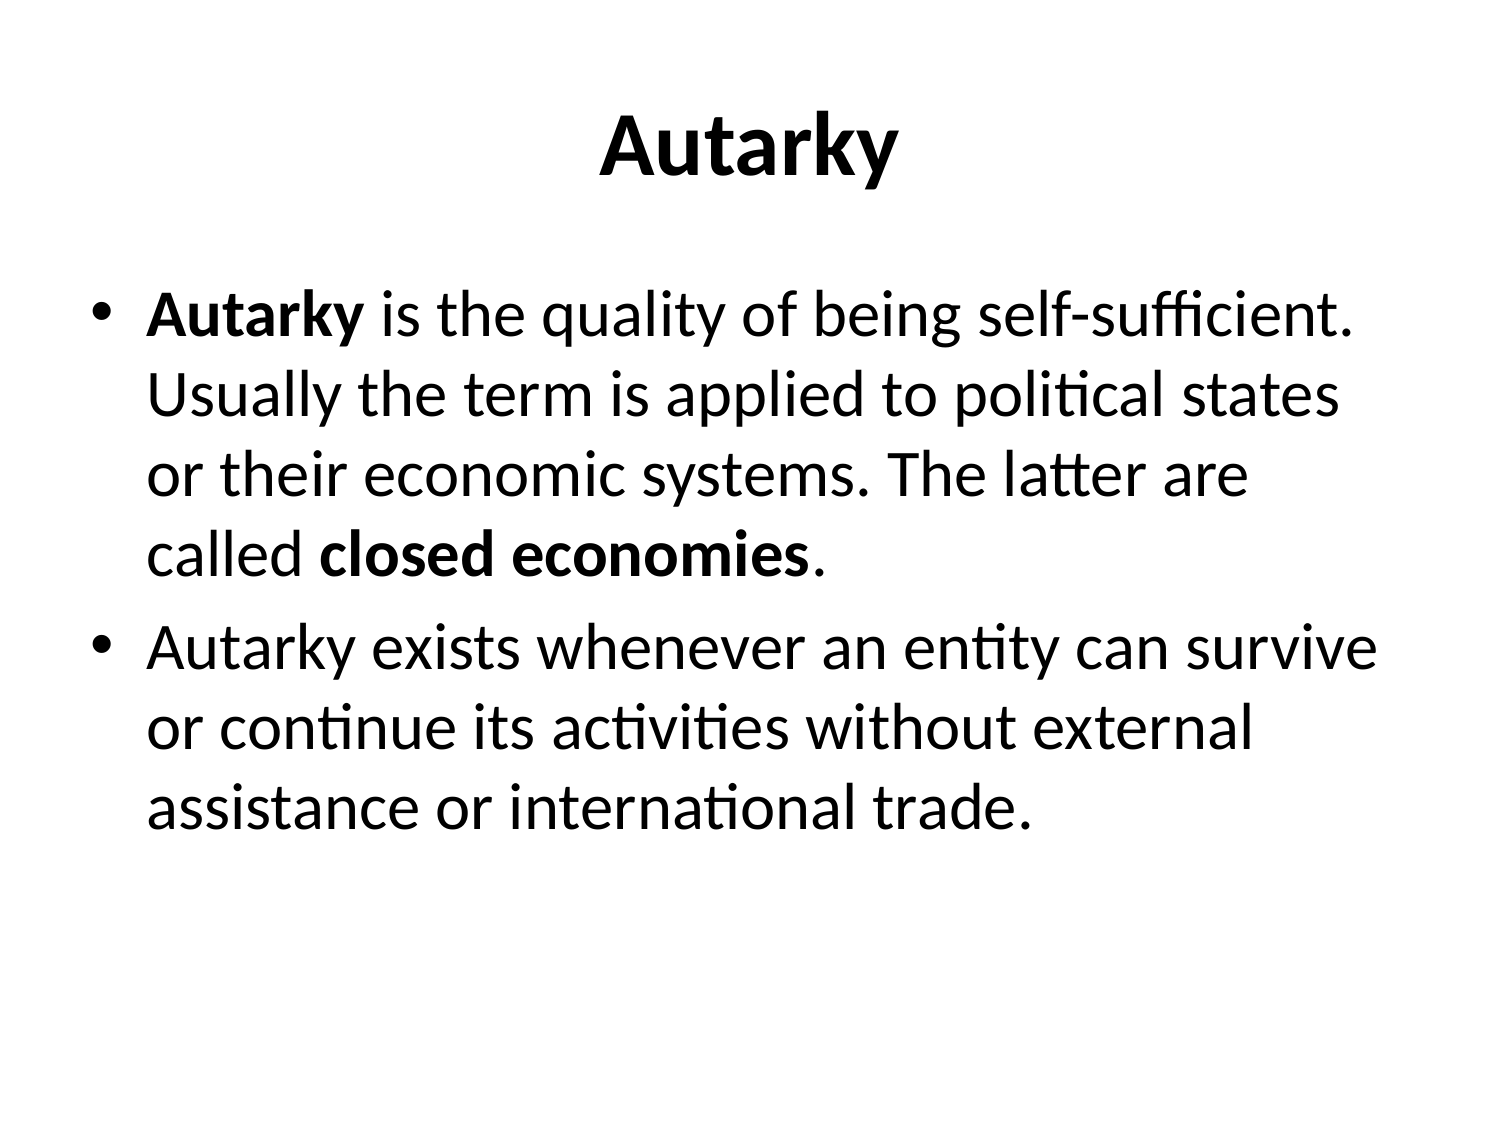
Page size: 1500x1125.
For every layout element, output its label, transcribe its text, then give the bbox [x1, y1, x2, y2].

title Autarky [75, 45, 1425, 233]
list Autarky is the quality of being self-sufficient. Usually the term is applied to political states or their economic systems. The latter are called closed economies. Autarky exists whenever an entity can survive or continue its activities without external assistance or international trade. [75, 262, 1425, 1005]
